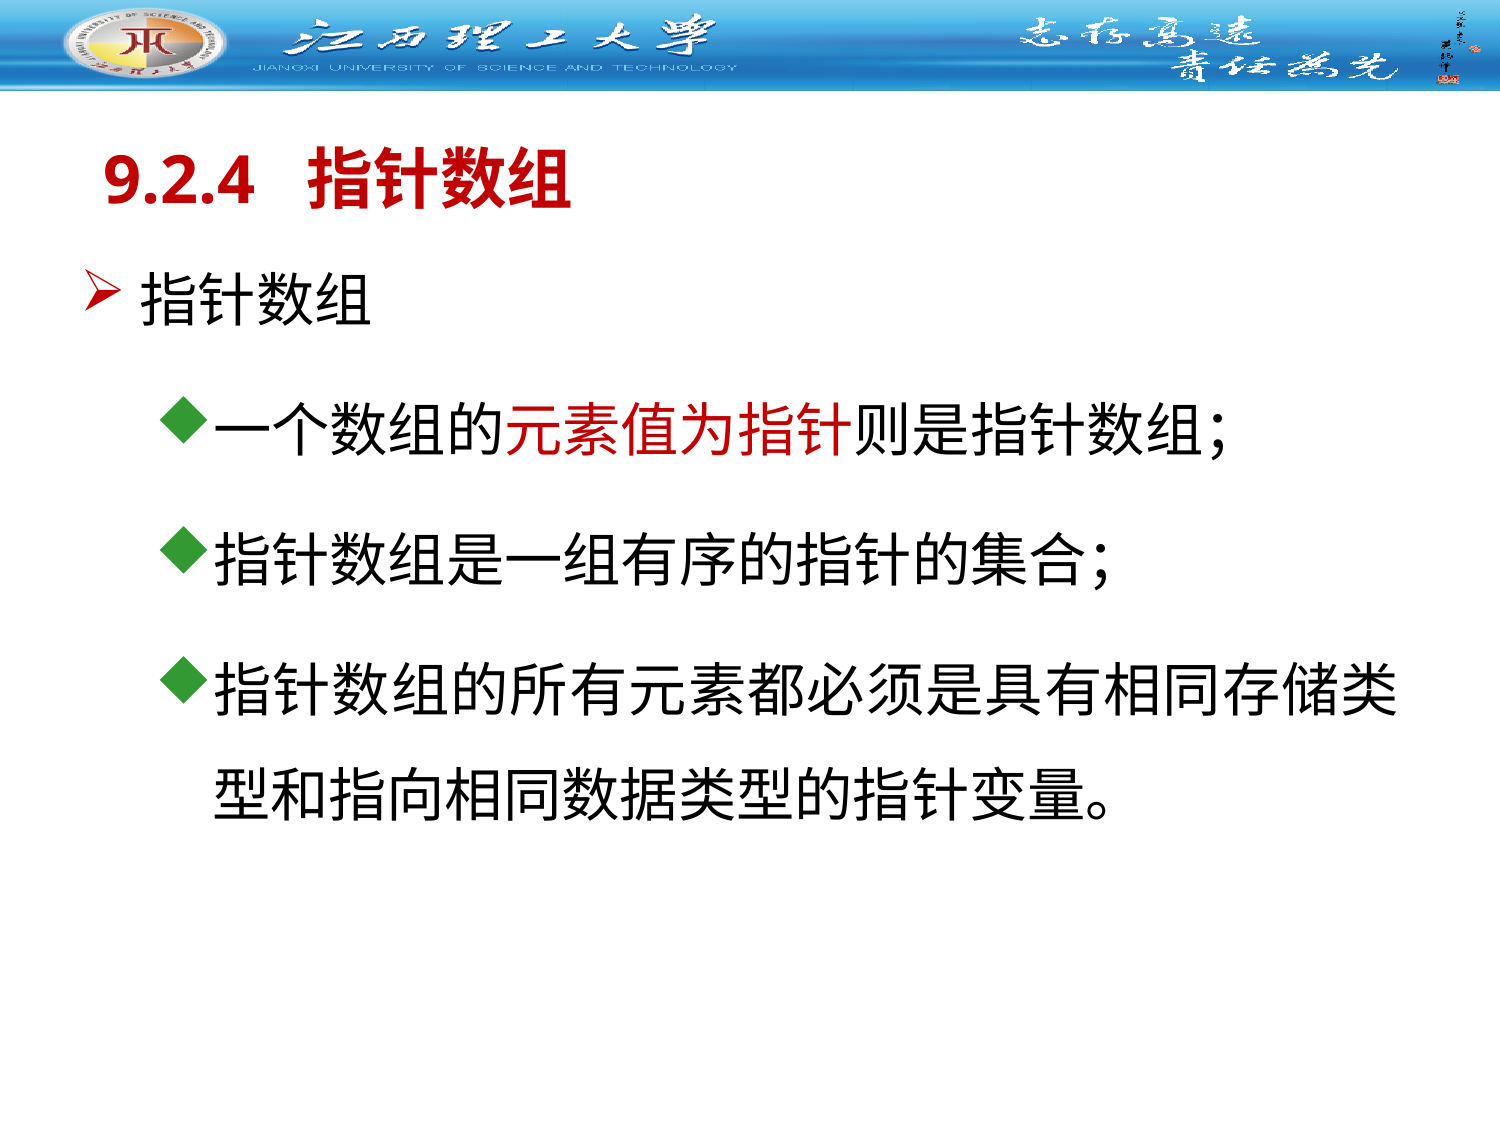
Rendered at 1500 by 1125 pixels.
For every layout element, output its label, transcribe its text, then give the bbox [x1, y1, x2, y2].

title 9.2.4 指针数组 [88, 113, 1439, 240]
list 指针数组 一个数组的元素值为指针则是指针数组； 指针数组是一组有序的指针的集合； 指针数组的所有元素都必须是具有相同存储类型和指向相同数据类型的指针变量。 [64, 255, 1415, 1001]
picture [0, 0, 1500, 91]
